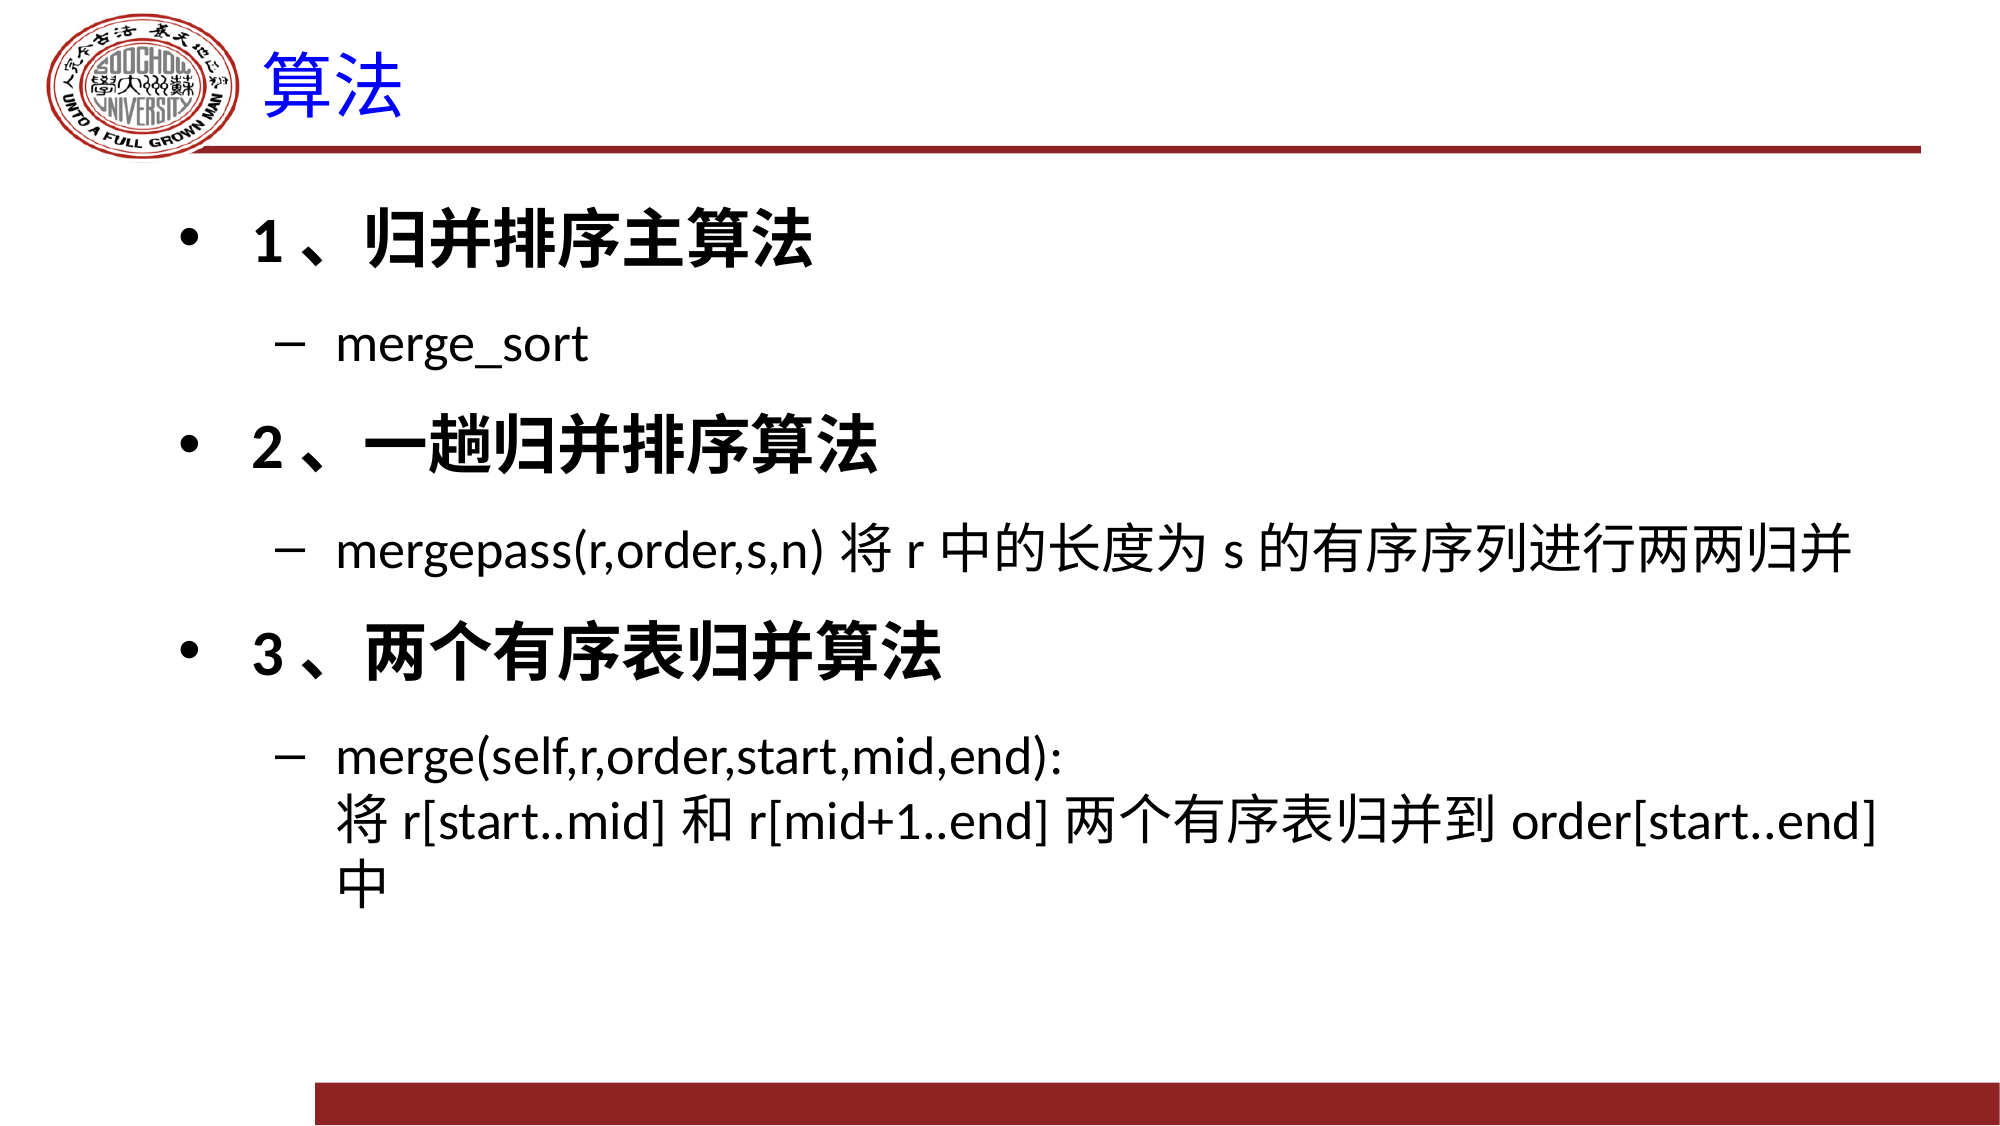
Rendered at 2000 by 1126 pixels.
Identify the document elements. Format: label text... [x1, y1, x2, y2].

title 算法 [242, 30, 1921, 138]
picture [40, 9, 246, 163]
list 1、归并排序主算法 merge_sort 2、一趟归并排序算法 mergepass(r,order,s,n)将r中的长度为s的有序序列进行两两归并 3、两个有序表归并算法 merge(self,r,order,start,mid,end): 将r[start..mid]和r[mid+1..end]两个有序表归并到order[start..end]中 [159, 188, 1921, 987]
